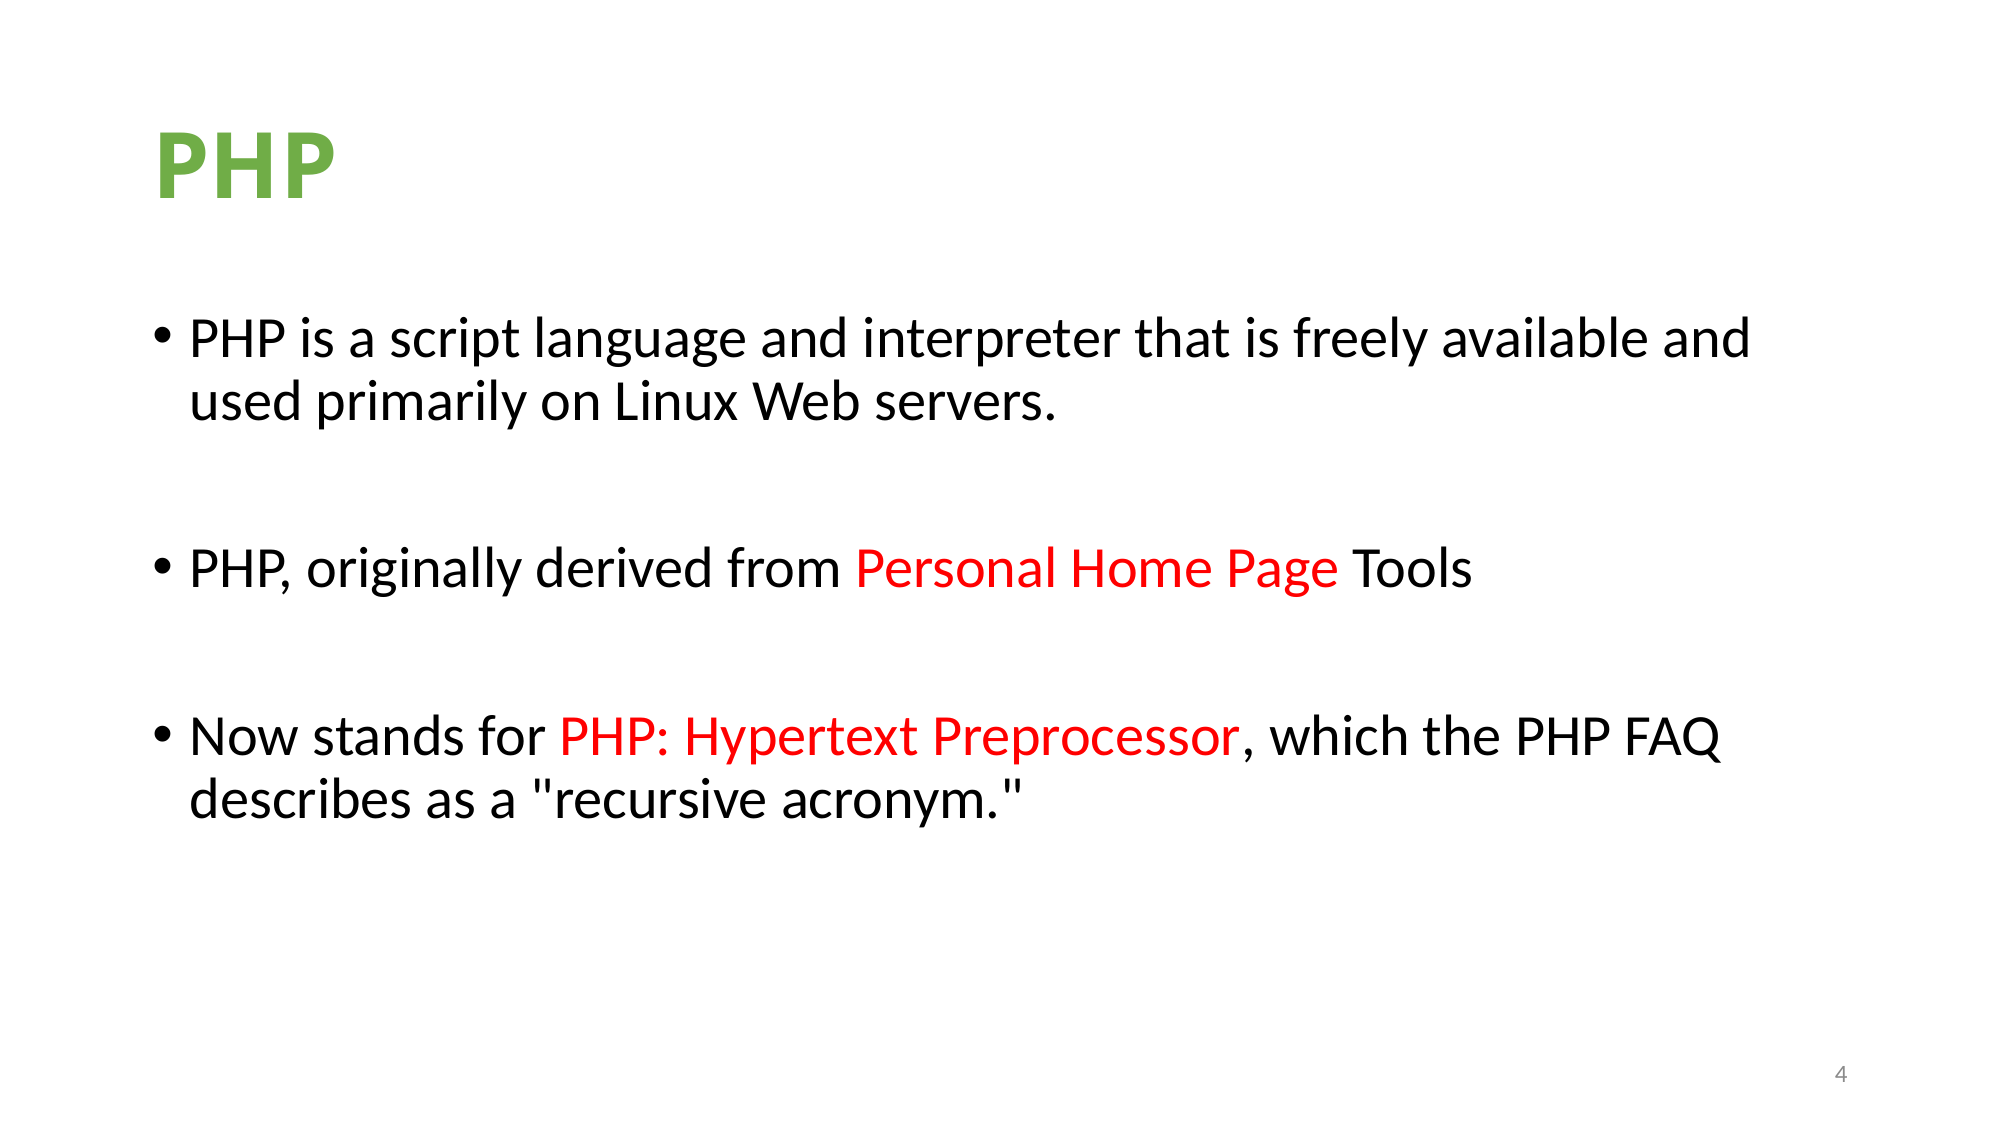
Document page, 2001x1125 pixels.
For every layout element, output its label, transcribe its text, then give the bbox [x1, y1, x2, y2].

slide_number 4 [1412, 1042, 1863, 1103]
list PHP is a script language and interpreter that is freely available and used primarily on Linux Web servers. PHP, originally derived from Personal Home Page Tools Now stands for PHP: Hypertext Preprocessor, which the PHP FAQ describes as a "recursive acronym." [137, 299, 1863, 1014]
title PHP [137, 59, 1863, 278]
